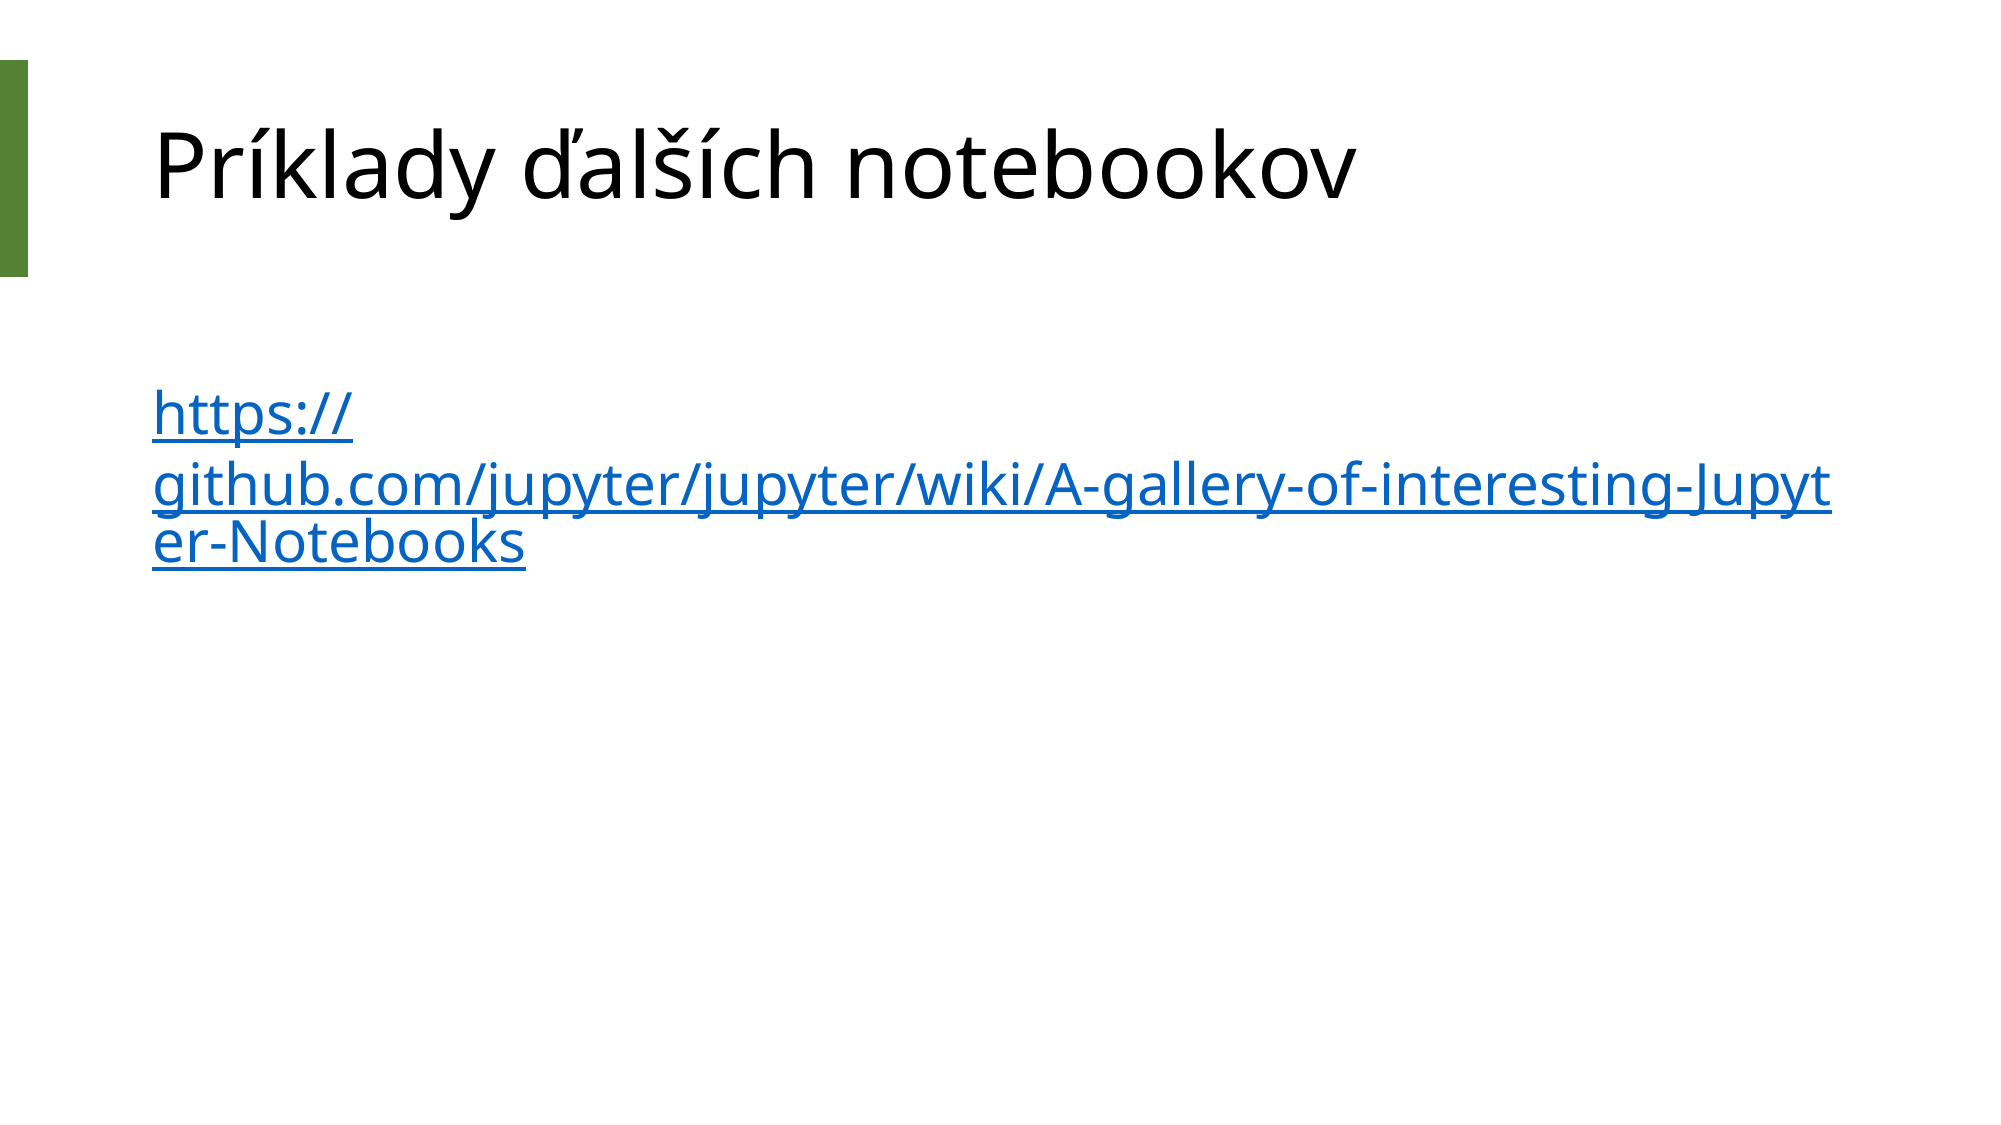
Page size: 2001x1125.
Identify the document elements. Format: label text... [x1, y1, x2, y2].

title Príklady ďalších notebookov [137, 59, 1863, 278]
list https://github.com/jupyter/jupyter/wiki/A-gallery-of-interesting-Jupyter-Notebooks [137, 369, 1863, 1014]
